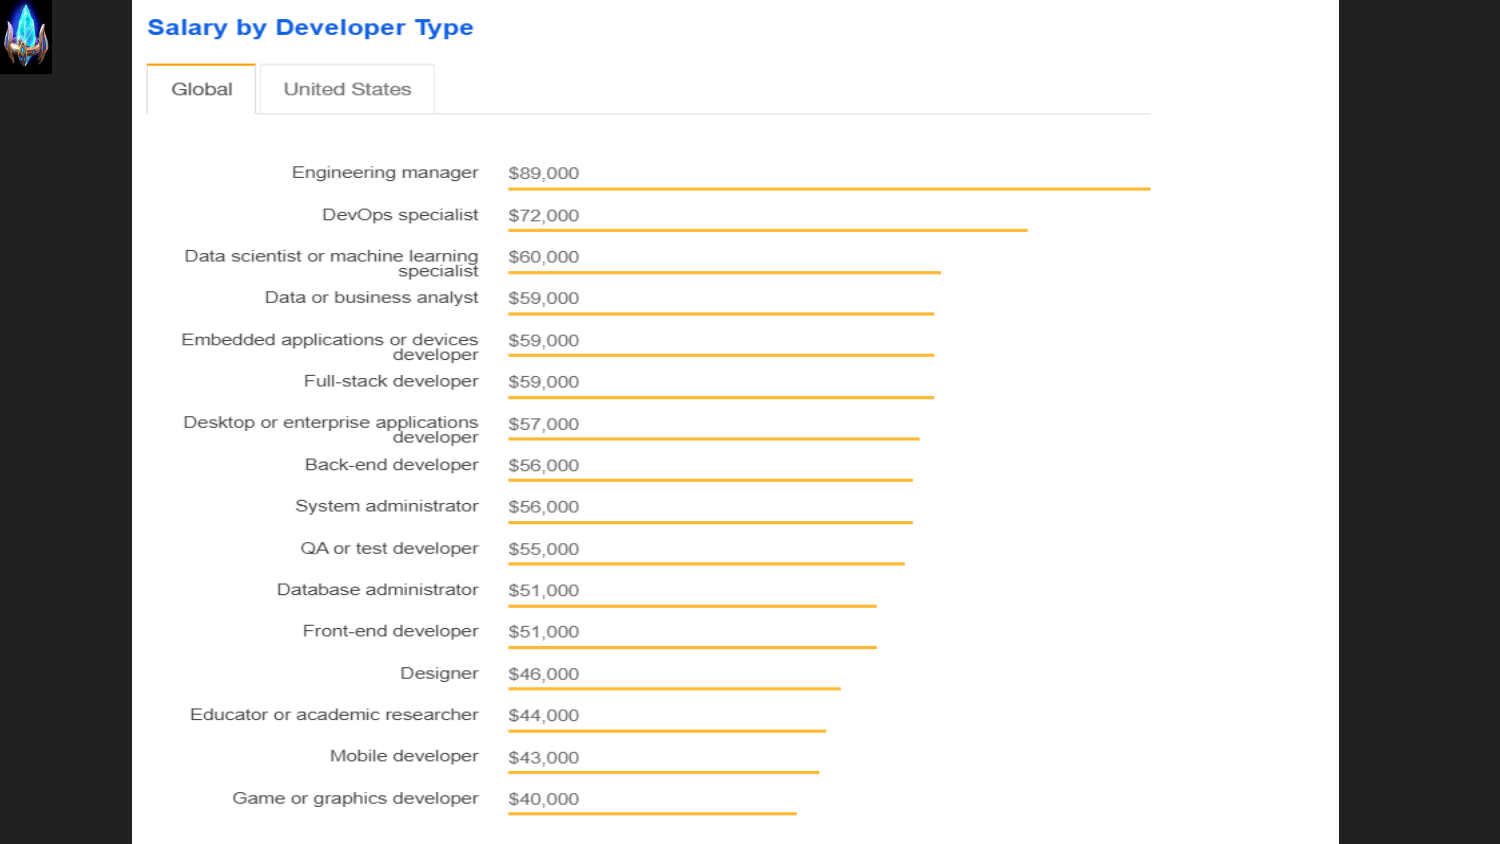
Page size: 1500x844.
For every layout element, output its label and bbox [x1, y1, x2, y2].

picture [0, 0, 52, 75]
picture [132, 0, 1339, 844]
